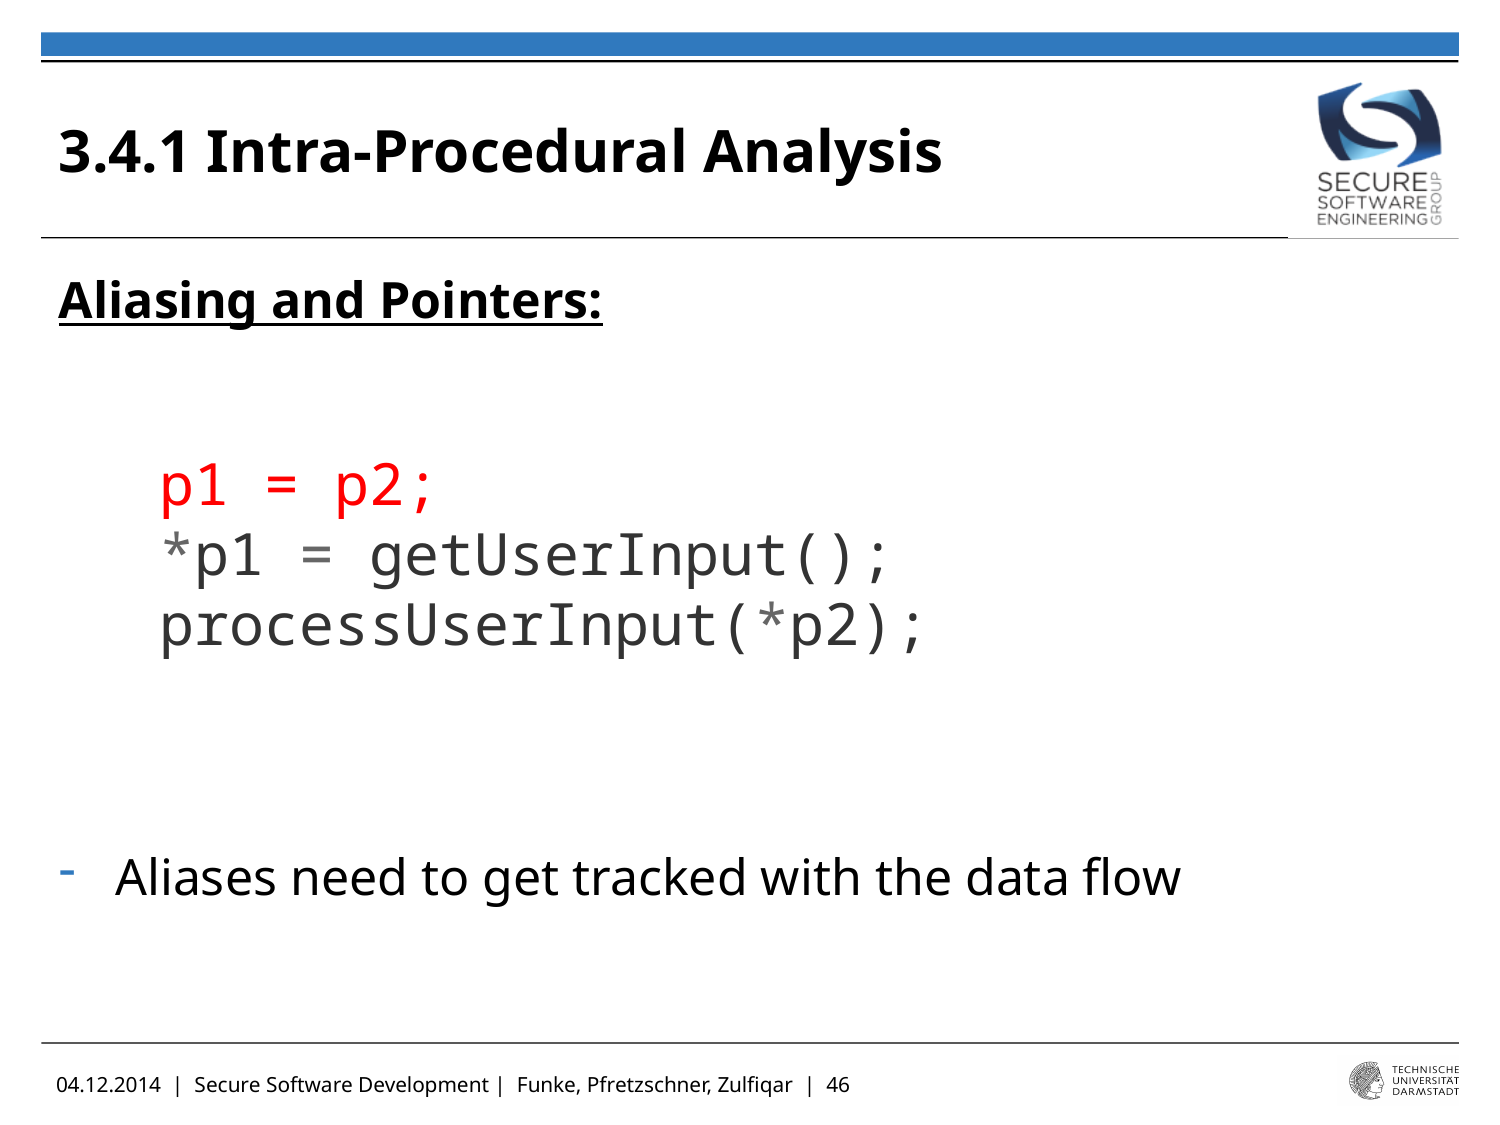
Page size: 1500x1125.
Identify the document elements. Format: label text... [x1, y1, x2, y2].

picture [1337, 1055, 1459, 1106]
picture [1288, 73, 1459, 238]
list Aliasing and Pointers: Aliases need to get tracked with the data flow [58, 243, 1483, 1014]
text_box p1 = p2; *p1 = getUserInput(); processUserInput(*p2); [159, 447, 1270, 658]
title 3.4.1 Intra-Procedural Analysis [58, 79, 1318, 218]
